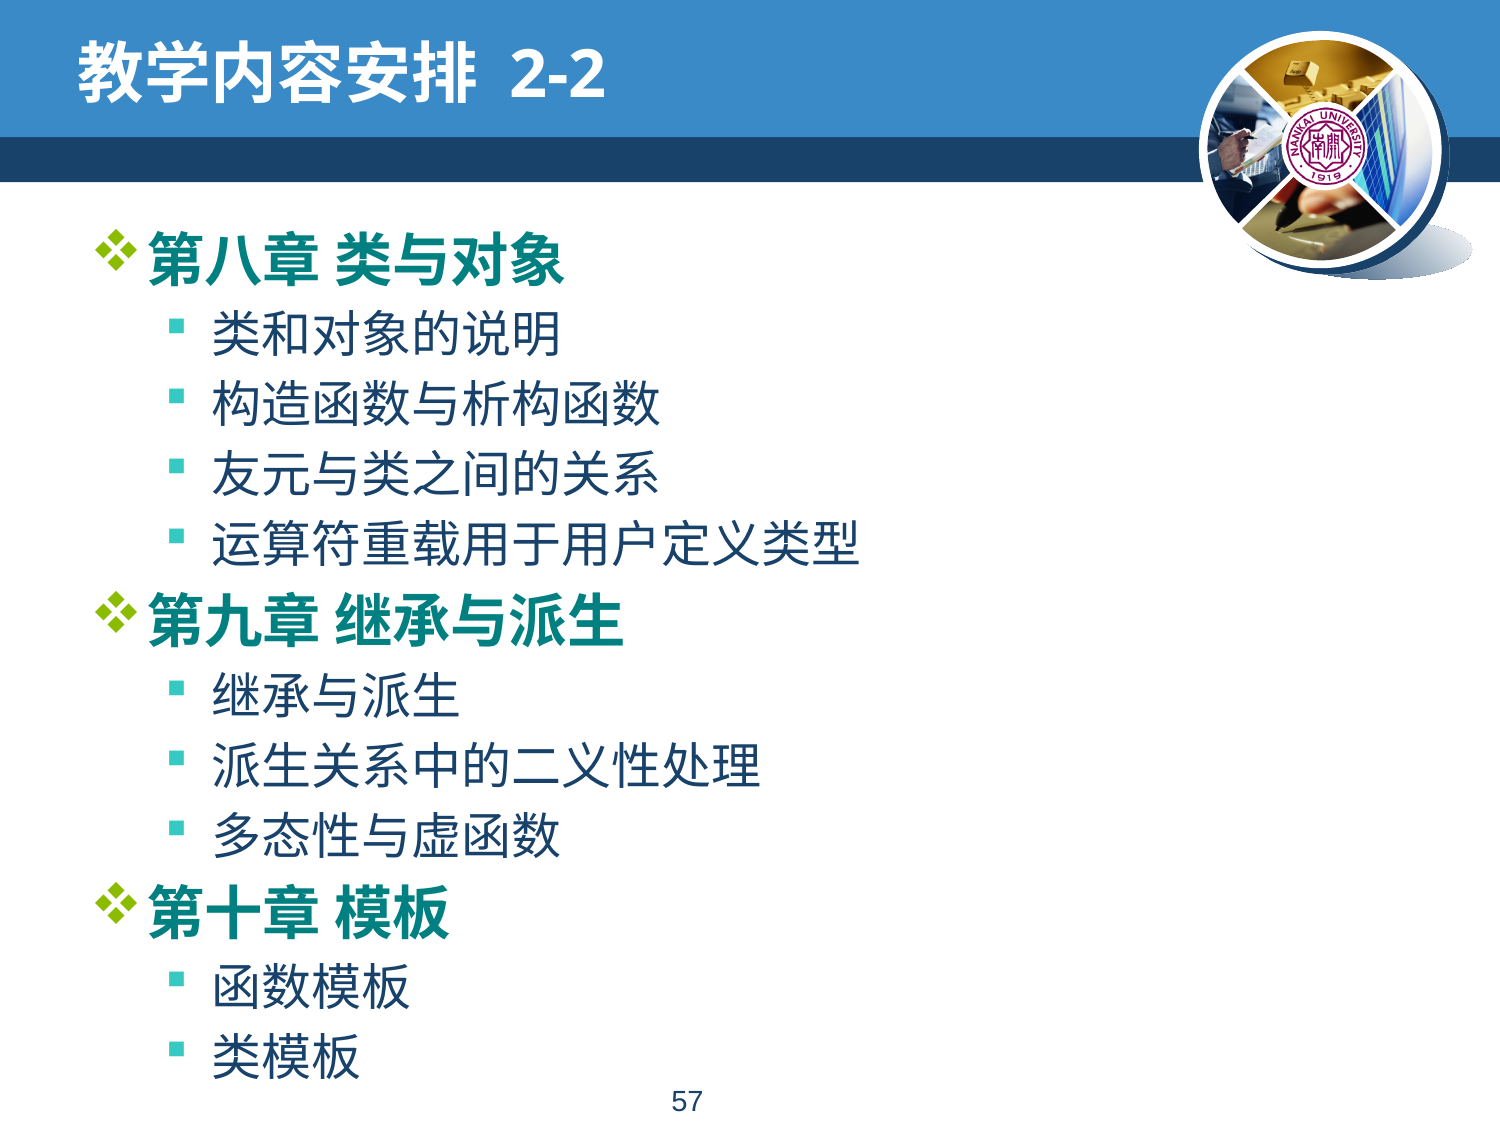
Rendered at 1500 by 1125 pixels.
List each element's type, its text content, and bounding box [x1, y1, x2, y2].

list 第八章 类与对象 类和对象的说明 构造函数与析构函数 友元与类之间的关系 运算符重载用于用户定义类型 第九章 继承与派生 继承与派生 派生关系中的二义性处理 多态性与虚函数 第十章 模板 函数模板 类模板 [75, 215, 1425, 1106]
title 教学内容安排 2-2 [62, 24, 1275, 118]
picture [1207, 40, 1433, 215]
slide_number 56 [512, 1074, 863, 1114]
